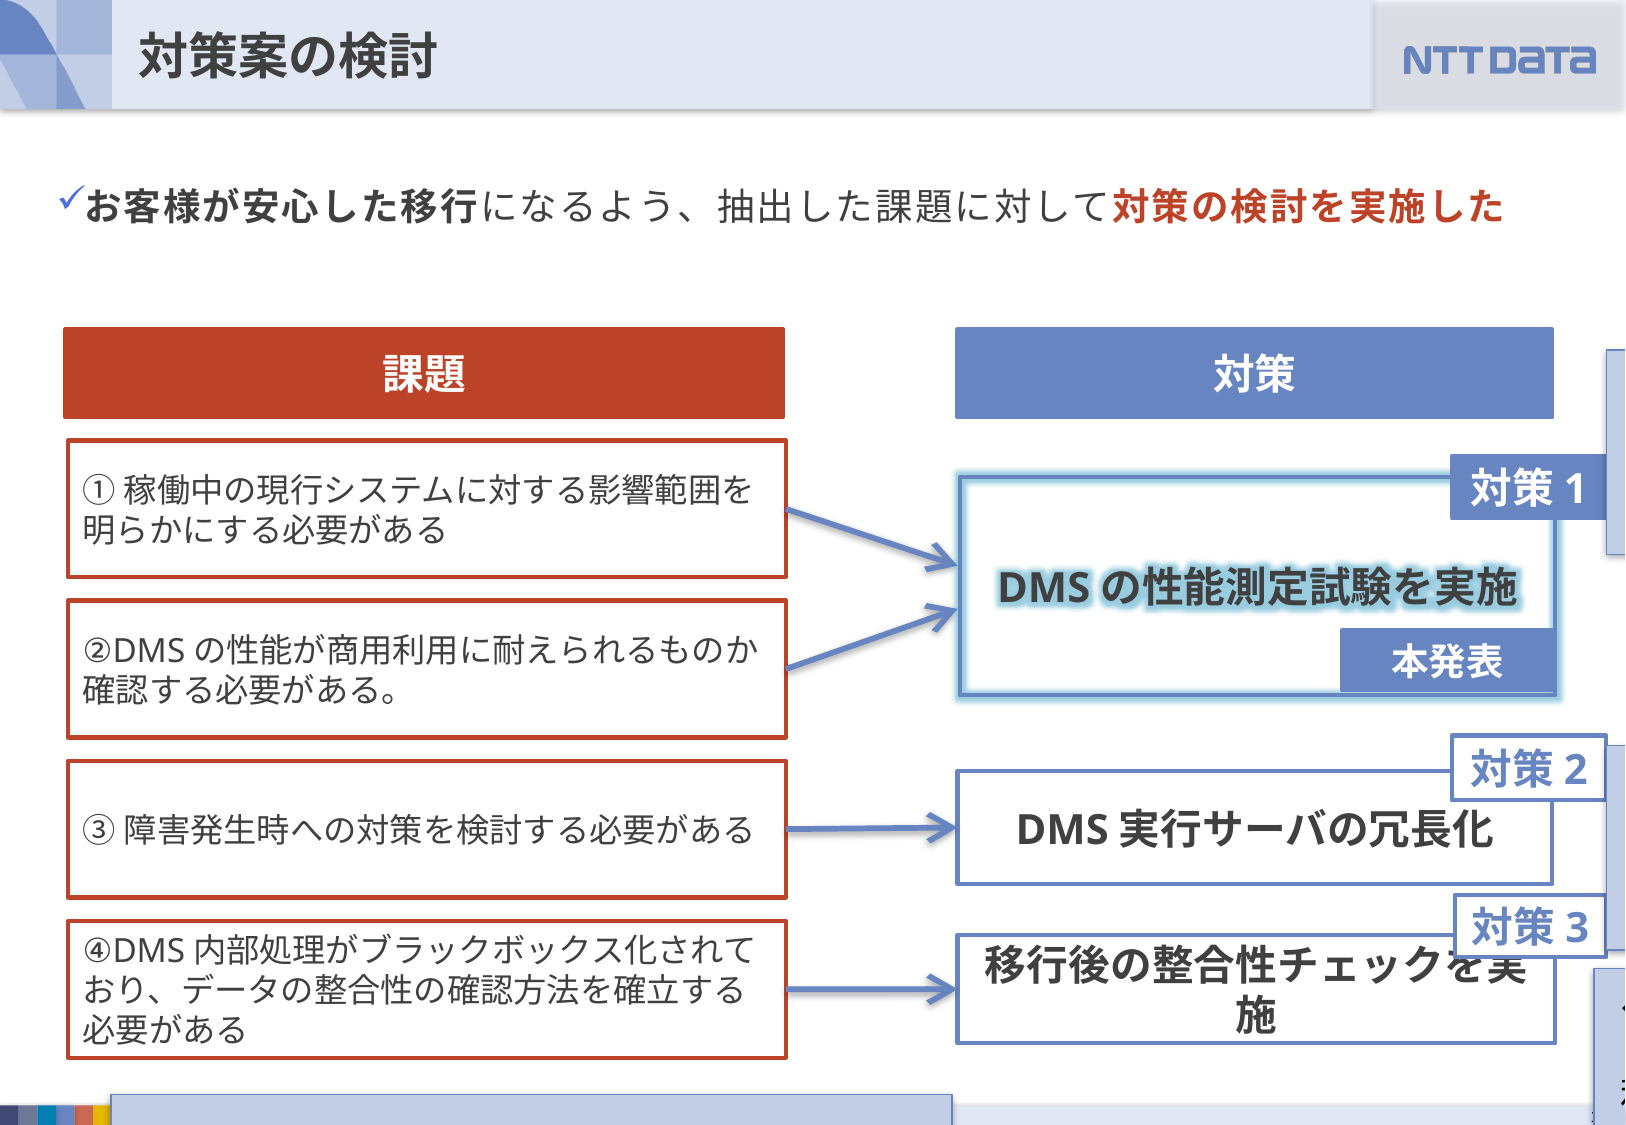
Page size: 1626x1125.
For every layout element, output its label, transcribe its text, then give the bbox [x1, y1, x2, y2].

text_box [785, 608, 954, 670]
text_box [957, 894, 1607, 1044]
picture [1404, 46, 1596, 74]
text_box 現行システムを含めた （もう一段深く性能を測定しましたよというニュアンス） [1606, 349, 1625, 555]
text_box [959, 456, 1607, 696]
title 対策案の検討 [111, 0, 1363, 109]
text_box ②DMSの性能が商用利用に耐えられるものか確認する必要がある。 [66, 598, 788, 740]
text_box ③障害発生時への対策を検討する必要がある [66, 759, 788, 900]
text_box 網羅的にやりましたアピールには必要 ２こ１の簡易説明スライドを対策１のあとに [1606, 745, 1625, 951]
text_box 課題 [63, 327, 785, 419]
text_box 対策 [955, 327, 1554, 419]
text_box ①稼働中の現行システムに対する影響範囲を明らかにする必要がある [66, 438, 788, 579]
picture [0, 0, 111, 109]
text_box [785, 508, 954, 566]
text_box ベンダへの問い合わせのこと（PaaSを利用する上での汎用的なノウハウ） [1593, 968, 1625, 1125]
text_box ④DMS内部処理がブラックボックス化されており、データの整合性の確認方法を確立する必要がある [66, 919, 788, 1060]
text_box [957, 735, 1607, 885]
text_box お客様が安心した移行になるよう、抽出した課題に対して対策の検討を実施した [40, 174, 1564, 238]
text_box 対策１に絞って、えらーが起こってこんな原因はこれこれで、こんな観点が不足していました。 クリティカルな問題ではなかったんで、 [110, 1094, 953, 1125]
